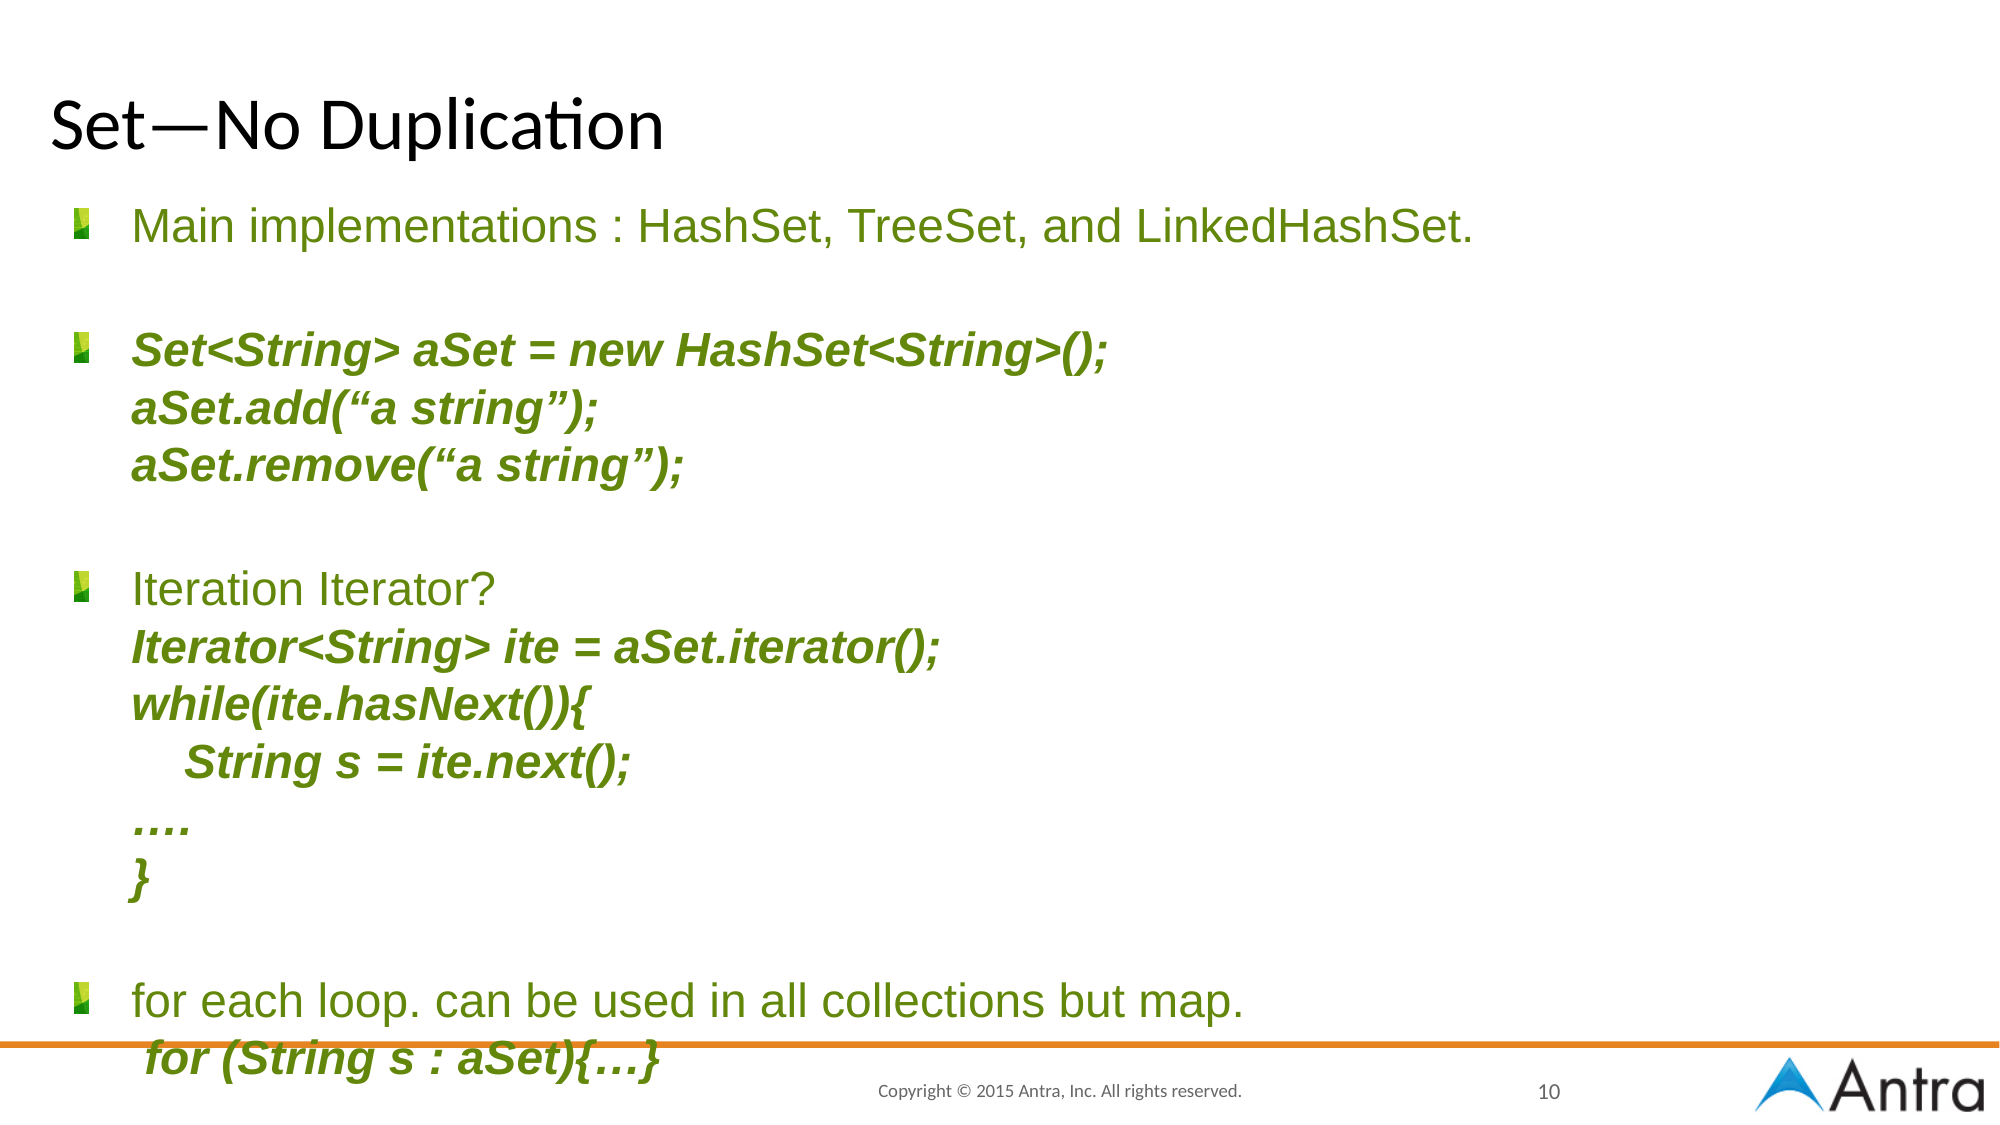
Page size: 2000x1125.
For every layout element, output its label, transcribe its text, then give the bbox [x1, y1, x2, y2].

picture [74, 208, 89, 239]
picture [74, 982, 89, 1014]
title Set—No Duplication [50, 31, 1913, 164]
picture [74, 332, 89, 363]
picture [1744, 1089, 1994, 1122]
text_box Main implementations : HashSet, TreeSet, and LinkedHashSet. Set<String> aSet = new HashSet<String>(); aSet.add(“a string”); aSet.remove(“a string”); Iteration Iterator? Iterator<String> ite = aSet.iterator(); while(ite.hasNext()){ String s = ite.next(); …. } for each loop. can be used in all collections but map. for (String s : aSet){…} [74, 190, 2000, 1089]
slide_number 10 [1498, 1089, 1561, 1106]
picture [74, 571, 89, 602]
